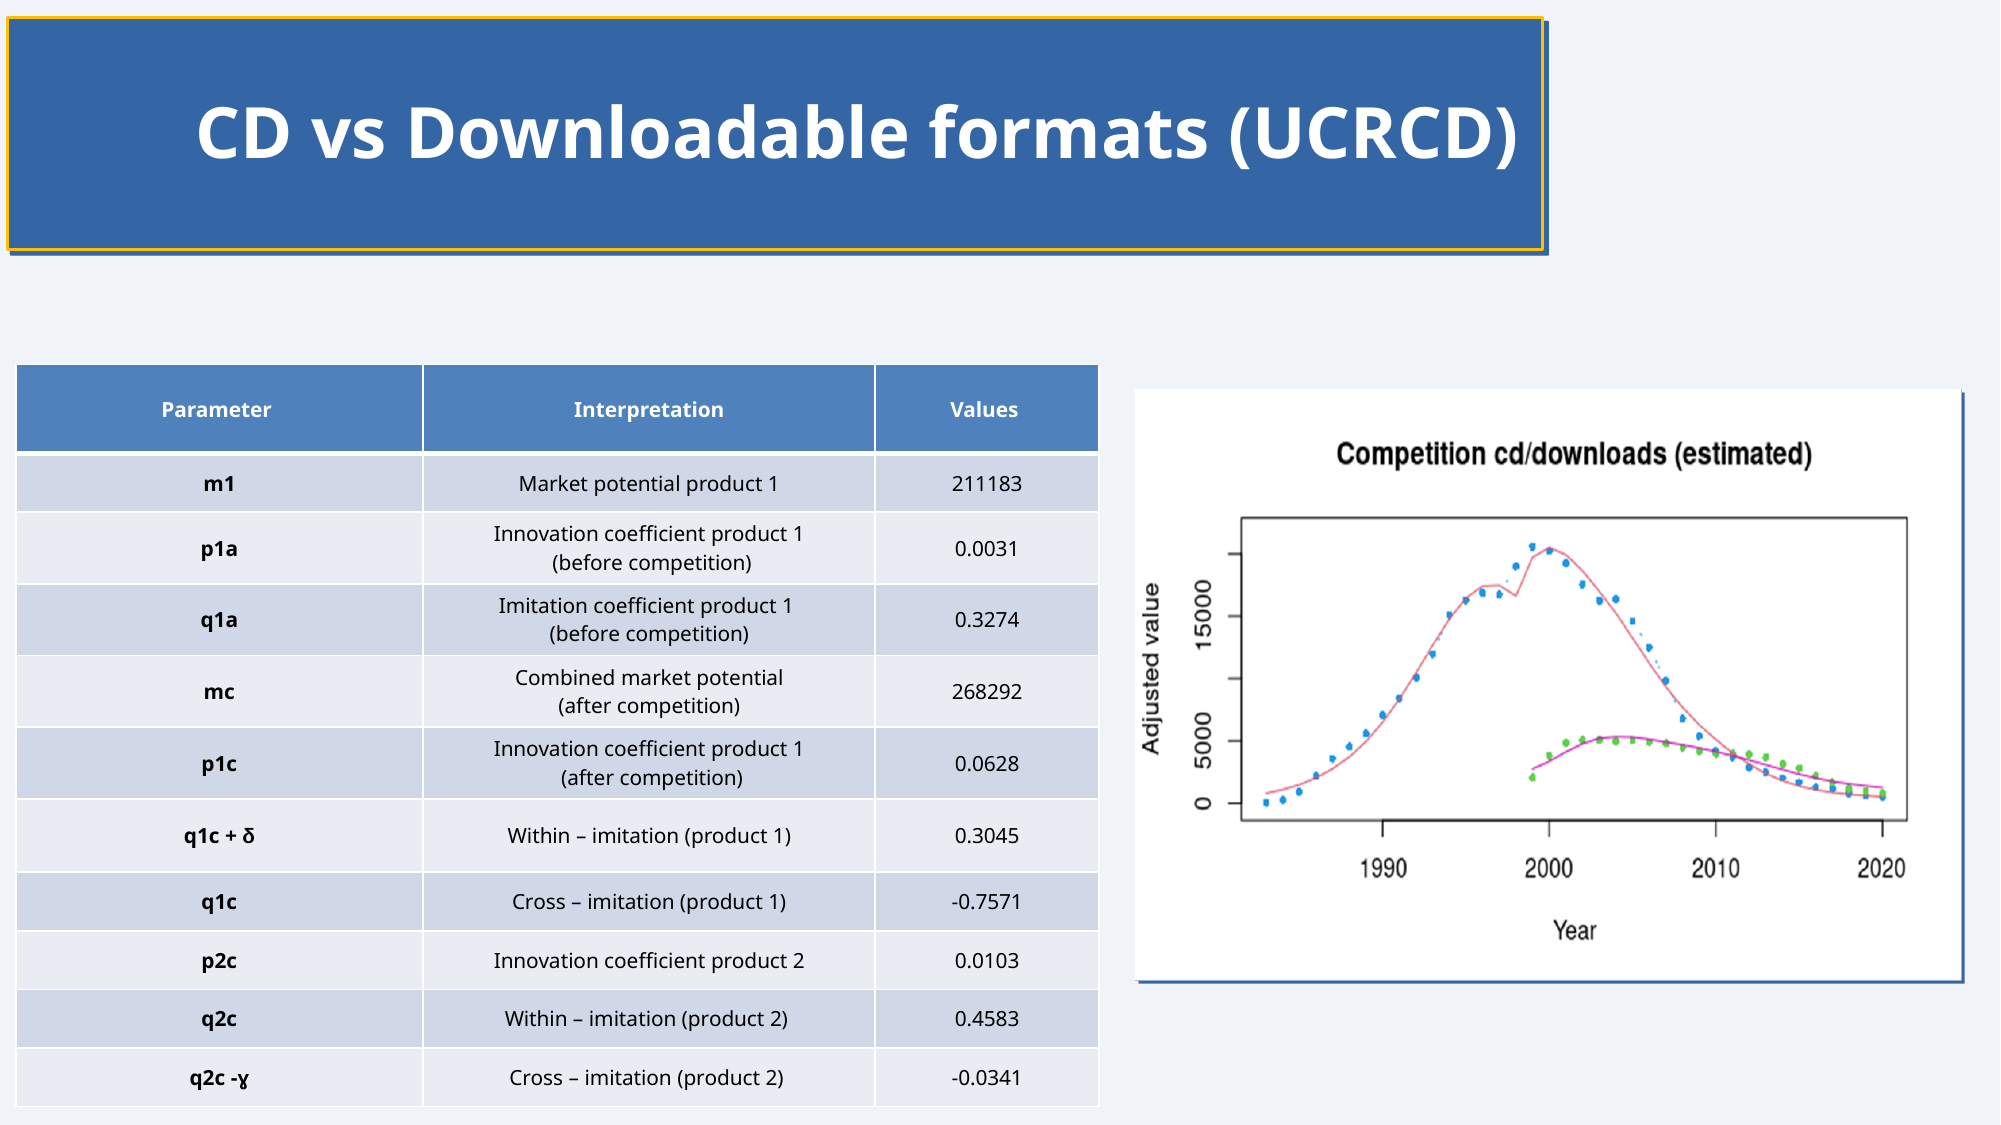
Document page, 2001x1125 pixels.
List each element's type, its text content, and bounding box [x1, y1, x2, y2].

table_cell p2c [17, 932, 422, 989]
text_box CD vs Downloadable formats (UCRCD) [195, 41, 1719, 220]
text_box [43, 130, 1055, 364]
table_cell 0.4583 [876, 990, 1098, 1047]
table_cell 0.0628 [876, 728, 1098, 798]
table_header Interpretation [424, 365, 874, 451]
table_cell Cross – imitation (product 1) [424, 873, 874, 930]
table_header Values [876, 365, 1098, 451]
table_cell q2c -ɣ [17, 1049, 422, 1106]
picture [1135, 389, 1965, 984]
table_cell q1c [17, 873, 422, 930]
table_cell 0.0031 [876, 513, 1098, 583]
table_header Parameter [17, 365, 422, 451]
table_cell q1c + δ [17, 800, 422, 871]
table_cell Innovation coefficient product 1 (after competition) [424, 728, 874, 798]
table_cell q1a [17, 585, 422, 655]
table_cell m1 [17, 456, 422, 511]
table_cell q2c [17, 990, 422, 1047]
table_cell -0.7571 [876, 873, 1098, 930]
table_cell Imitation coefficient product 1 (before competition) [424, 585, 874, 655]
table_cell p1c [17, 728, 422, 798]
table_cell mc [17, 656, 422, 726]
table_cell 0.0103 [876, 932, 1098, 989]
table_cell Innovation coefficient product 2 [424, 932, 874, 989]
table_cell Market potential product 1 [424, 456, 874, 511]
table_cell Combined market potential (after competition) [424, 656, 874, 726]
table_cell Within – imitation (product 1) [424, 800, 874, 871]
table_cell Innovation coefficient product 1 (before competition) [424, 513, 874, 583]
table_cell 211183 [876, 456, 1098, 511]
table_cell 0.3274 [876, 585, 1098, 655]
table_cell 0.3045 [876, 800, 1098, 871]
table_cell p1a [17, 513, 422, 583]
table_cell Within – imitation (product 2) [424, 990, 874, 1047]
table_cell 268292 [876, 656, 1098, 726]
table_cell Cross – imitation (product 2) [424, 1049, 874, 1106]
table_cell -0.0341 [876, 1049, 1098, 1106]
